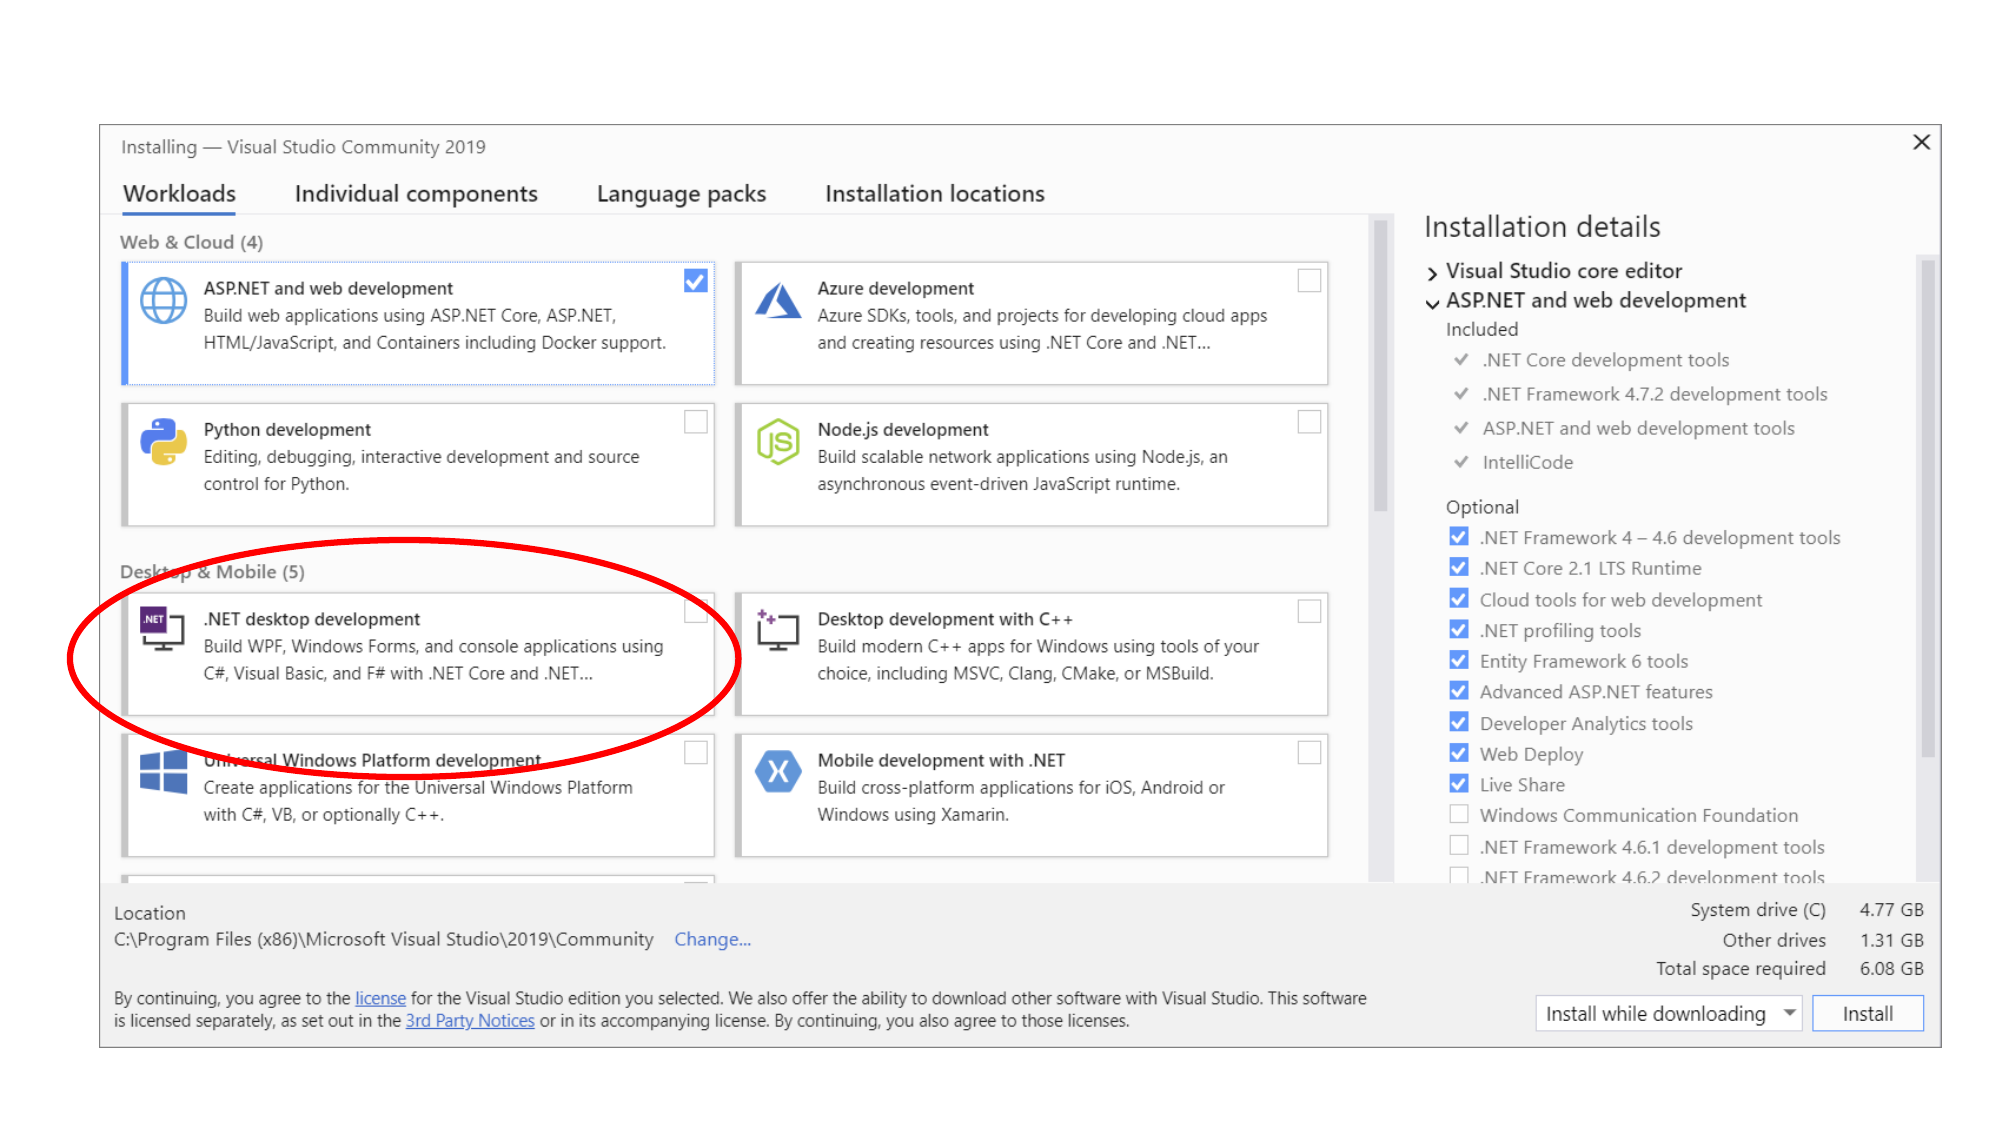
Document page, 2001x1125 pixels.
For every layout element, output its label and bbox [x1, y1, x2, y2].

text_box [69, 124, 1942, 1049]
